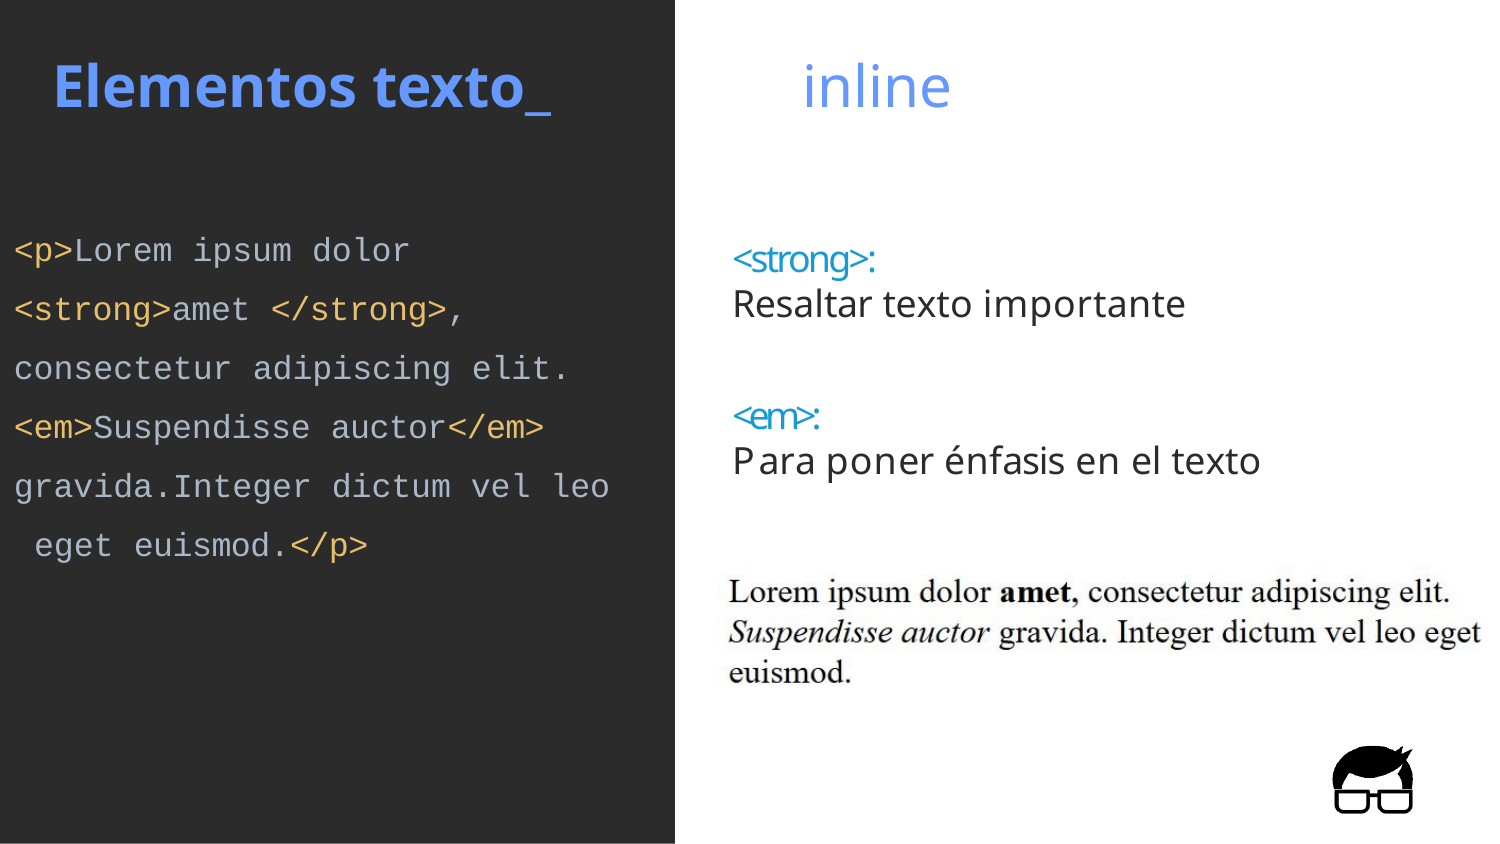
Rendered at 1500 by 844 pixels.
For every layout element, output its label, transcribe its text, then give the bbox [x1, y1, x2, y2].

text_box <p>Lorem ipsum dolor <strong>amet </strong>, consectetur adipiscing elit. <em>Suspendisse auctor</em> gravida.Integer dictum vel leo eget euismod.</p> [11, 206, 617, 564]
text_box <strong>: Resaltar texto importante <em>: Para poner énfasis en el texto [730, 232, 1278, 483]
text_box [0, 0, 675, 844]
picture [1323, 738, 1420, 834]
picture [717, 564, 1488, 687]
text_box Elementos texto_ inline [49, 46, 1388, 119]
